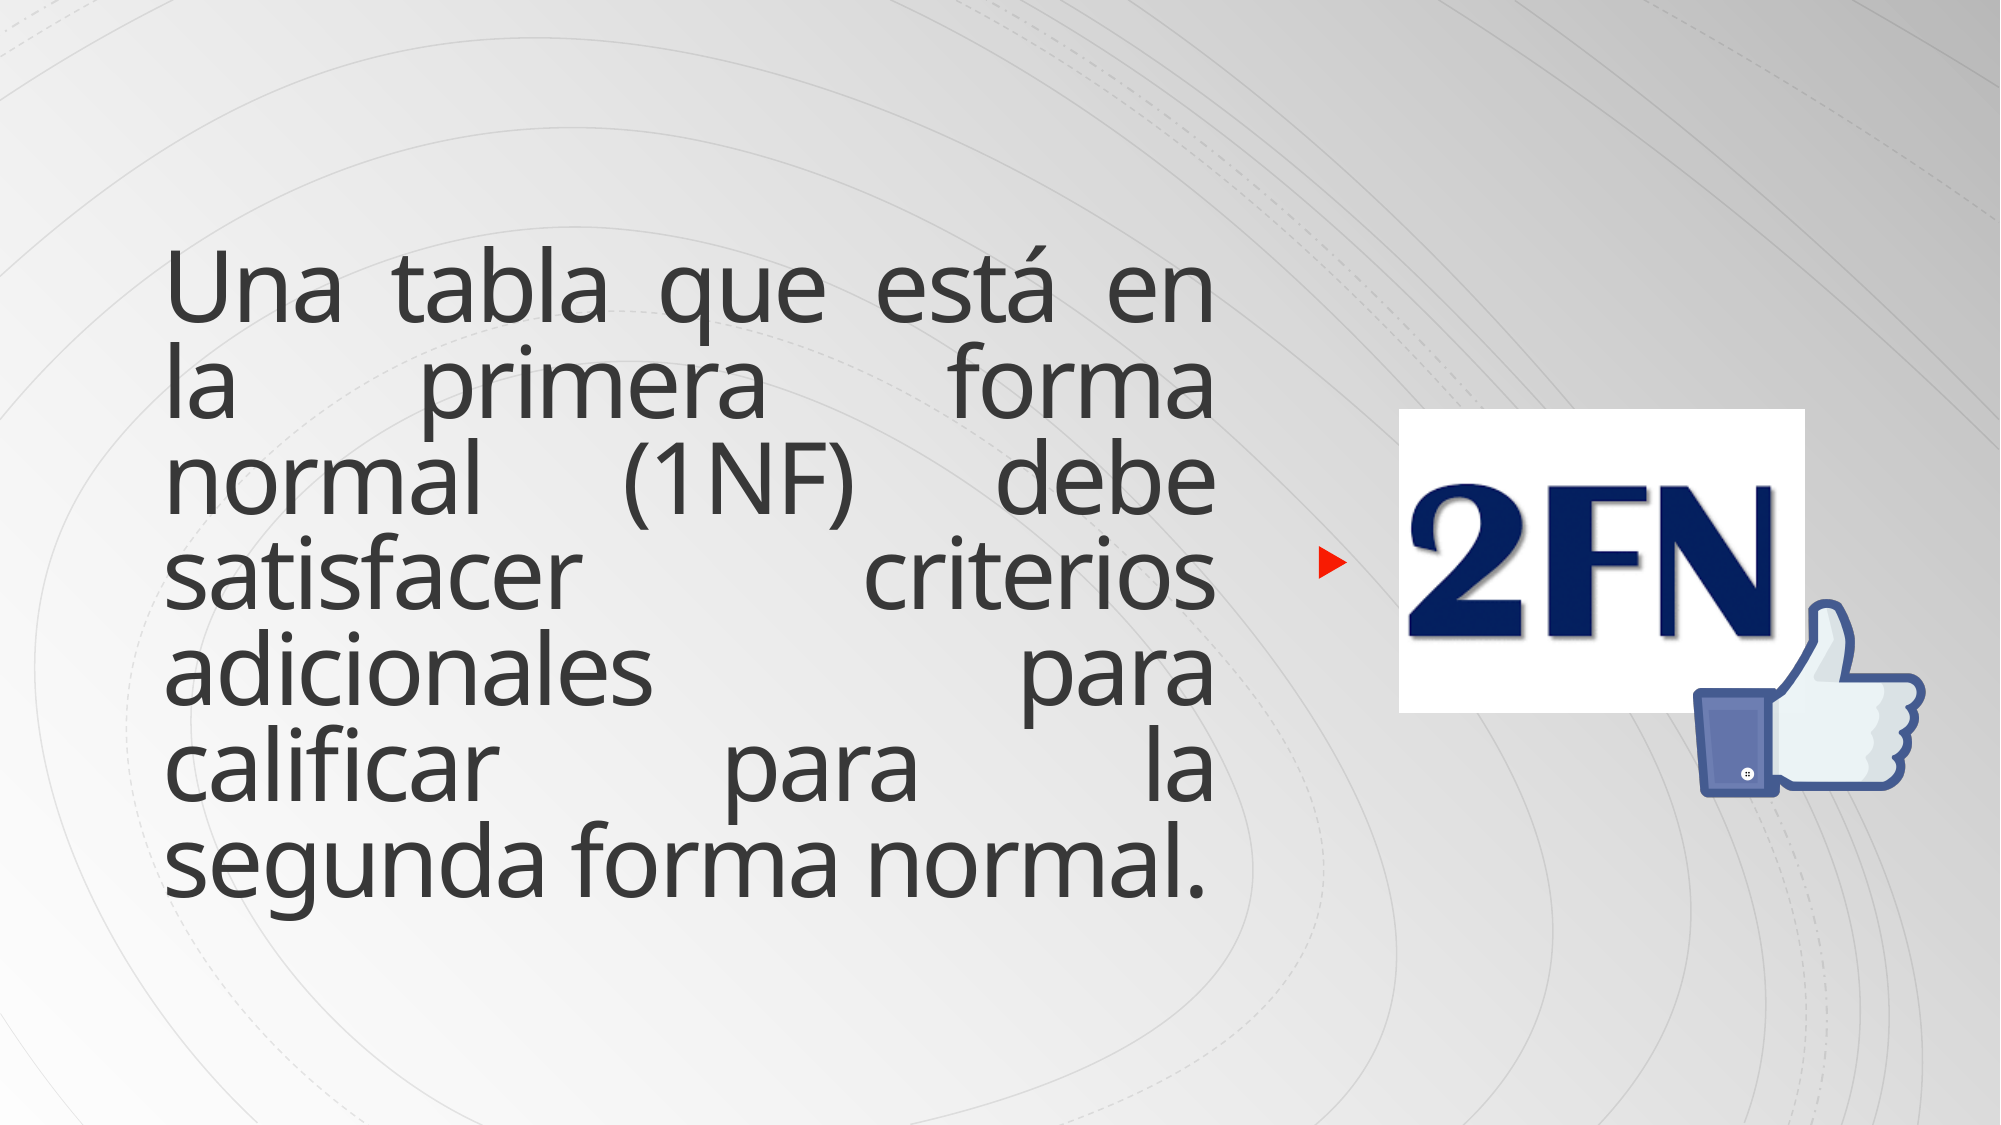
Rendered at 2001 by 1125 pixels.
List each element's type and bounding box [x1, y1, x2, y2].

picture [1399, 408, 1927, 799]
text_box [0, 0, 2000, 1125]
